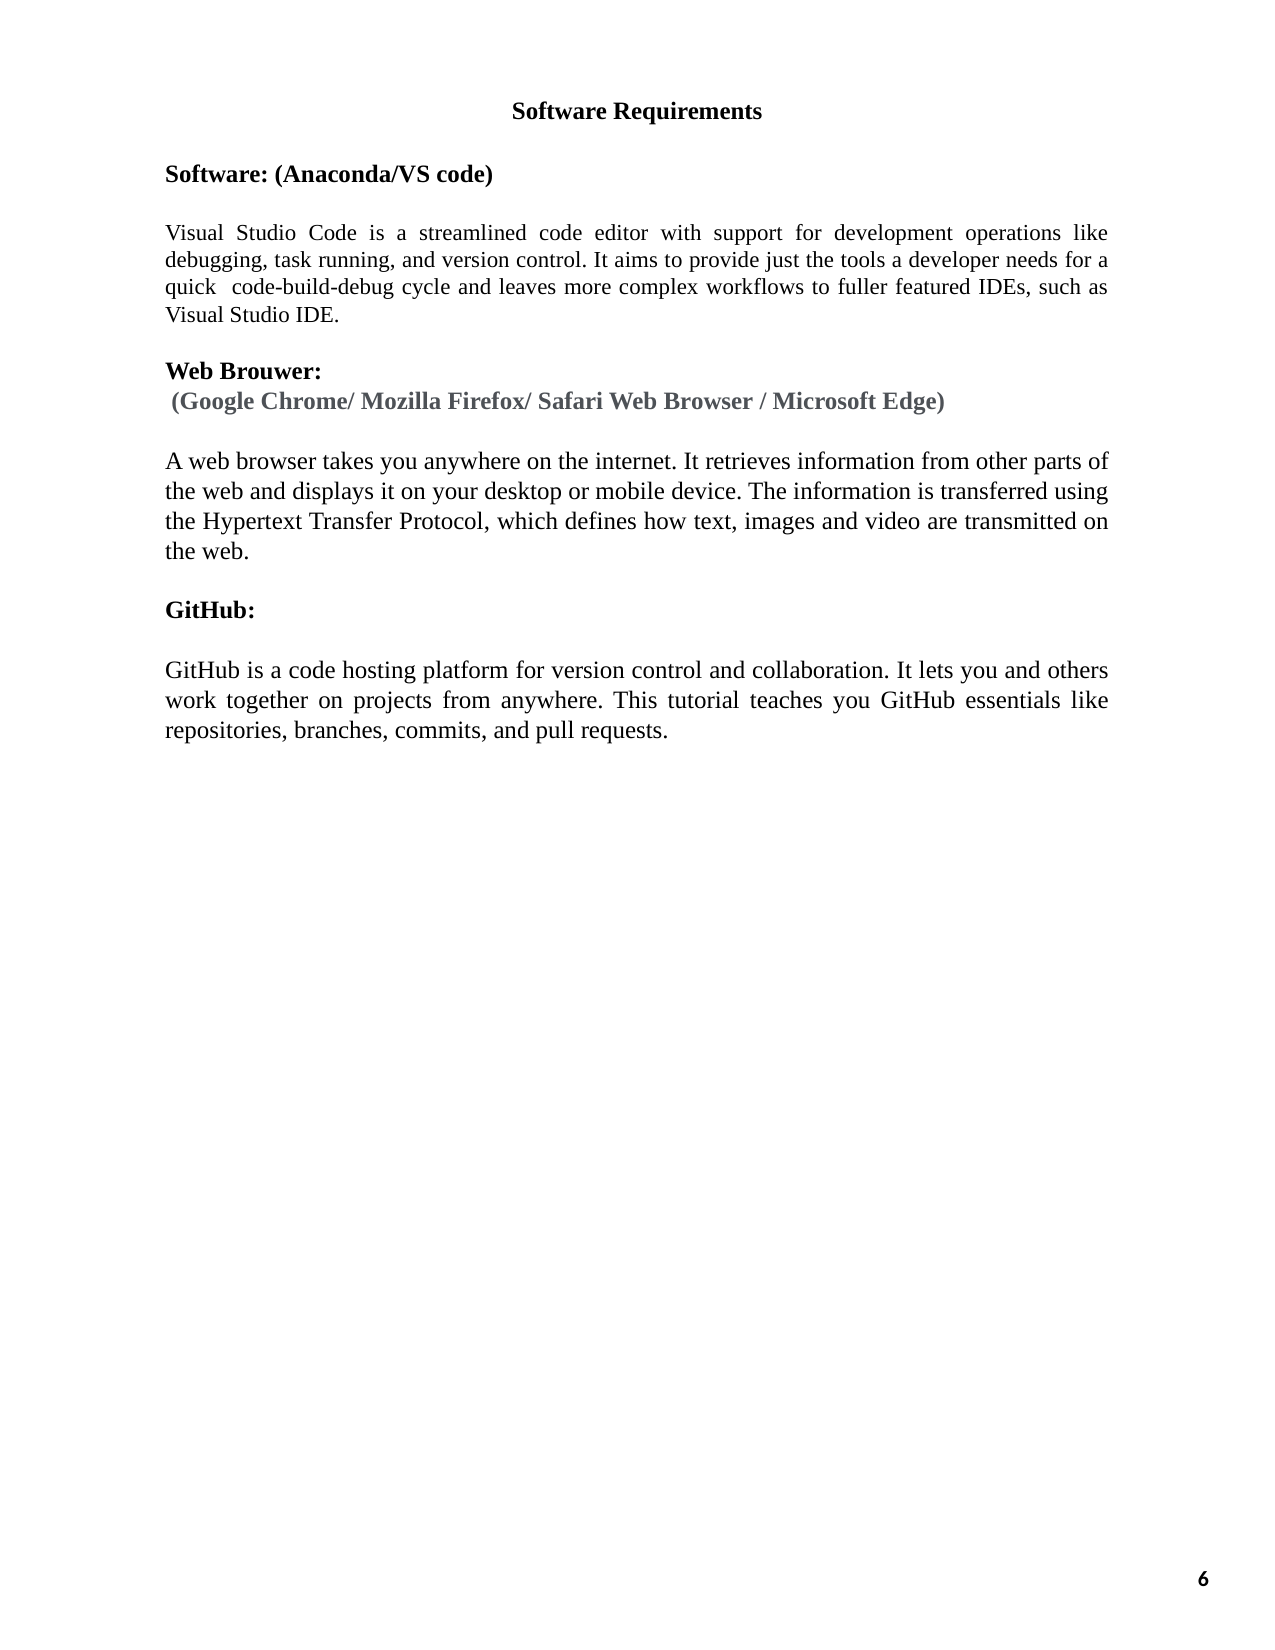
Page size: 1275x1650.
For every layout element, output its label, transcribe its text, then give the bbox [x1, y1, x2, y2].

text_box Software Requirements [497, 87, 778, 133]
text_box Software: (Anaconda/VS code) Visual Studio Code is a streamlined code editor with support for development operations like debugging, task running, and version control. It aims to provide just the tools a developer needs for a quick code-build-debug cycle and leaves more complex workflows to fuller featured IDEs, such as Visual Studio IDE. Web Brouwer: (Google Chrome/ Mozilla Firefox/ Safari Web Browser / Microsoft Edge) A web browser takes you anywhere on the internet. It retrieves information from other parts of the web and displays it on your desktop or mobile device. The information is transferred using the Hypertext Transfer Protocol, which defines how text, images and video are transmitted on the web. GitHub: GitHub is a code hosting platform for version control and collaboration. It lets you and others work together on projects from anywhere. This tutorial teaches you GitHub essentials like repositories, branches, commits, and pull requests. [150, 149, 1125, 752]
text_box 6 [1183, 1557, 1224, 1598]
